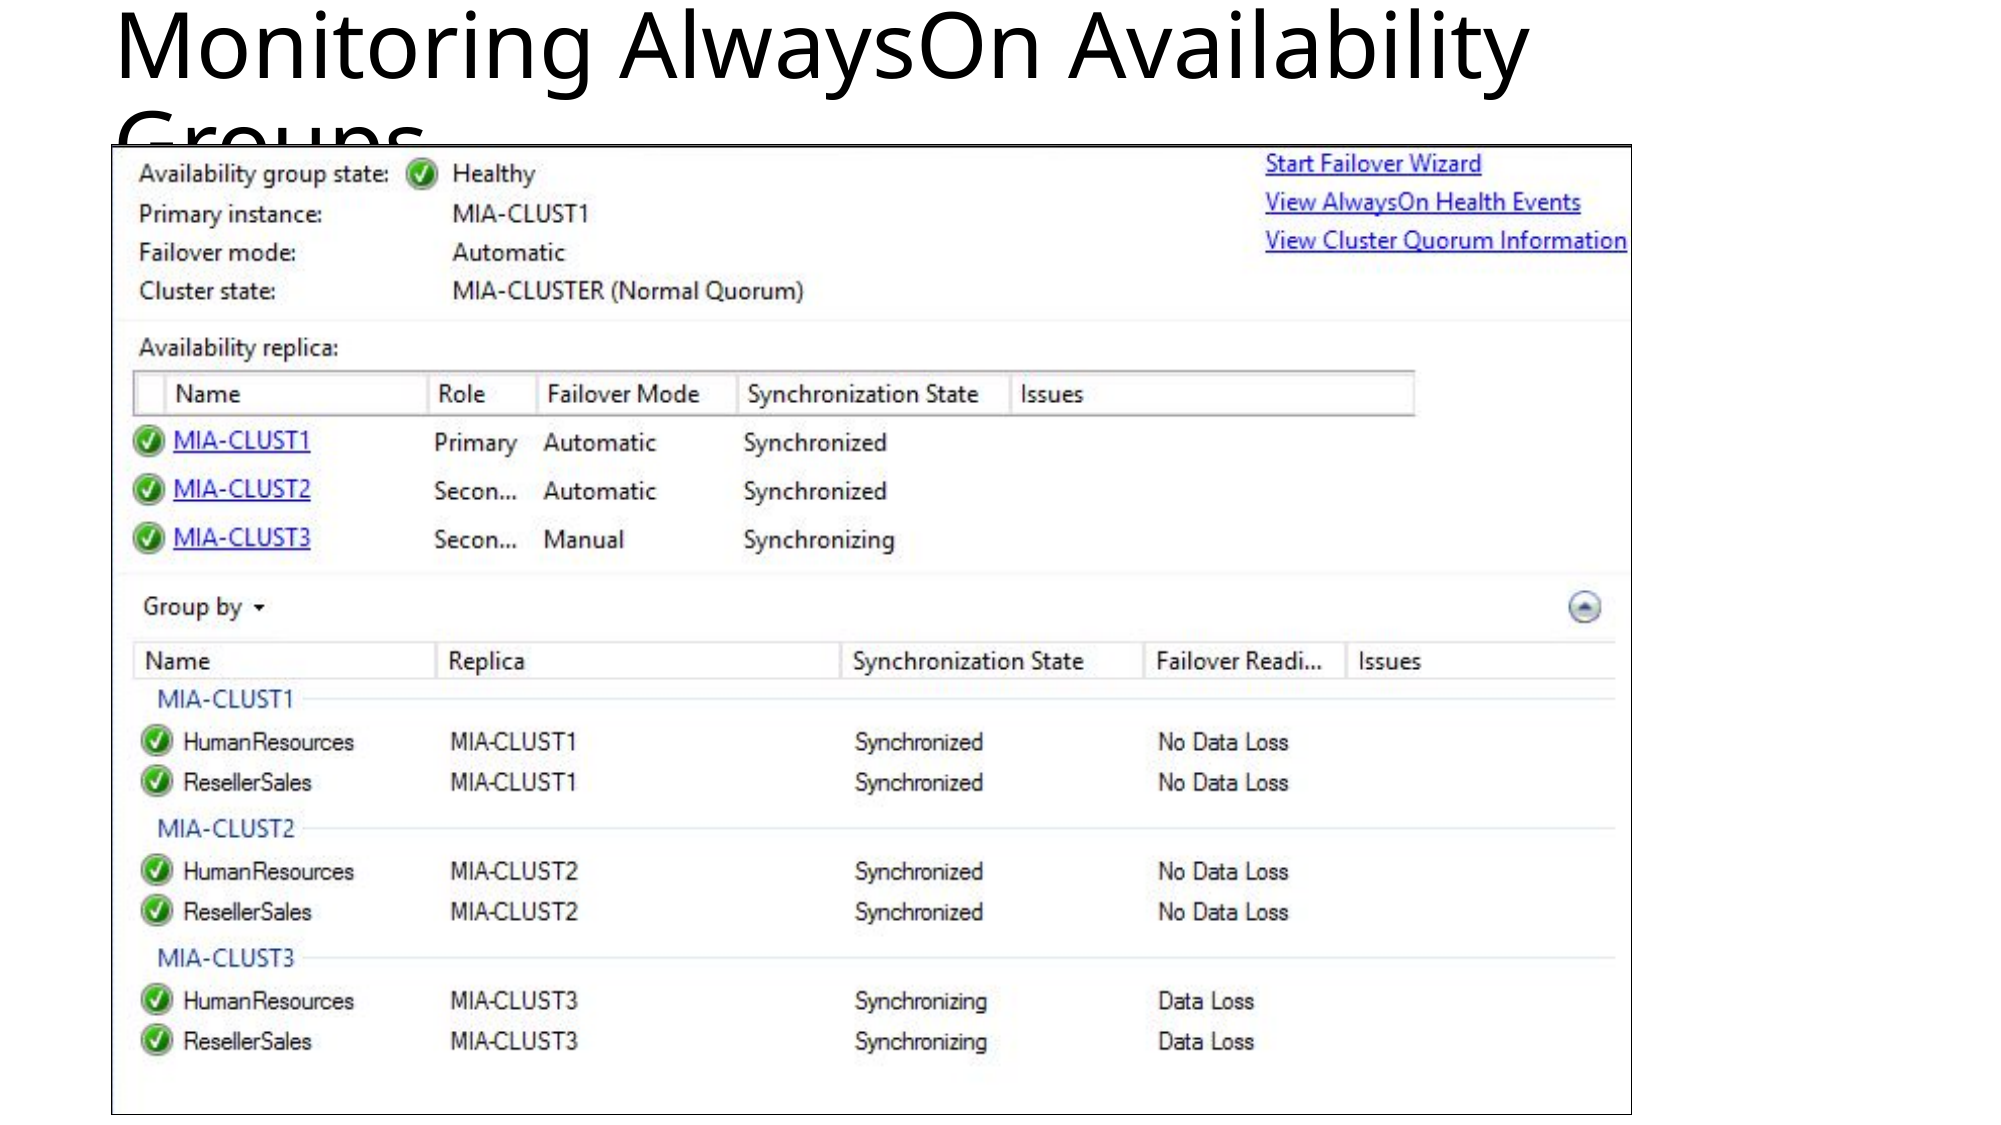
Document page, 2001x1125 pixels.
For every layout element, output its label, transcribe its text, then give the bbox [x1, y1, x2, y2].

picture [111, 144, 1632, 1115]
title Monitoring AlwaysOn Availability Groups [98, 21, 1824, 176]
